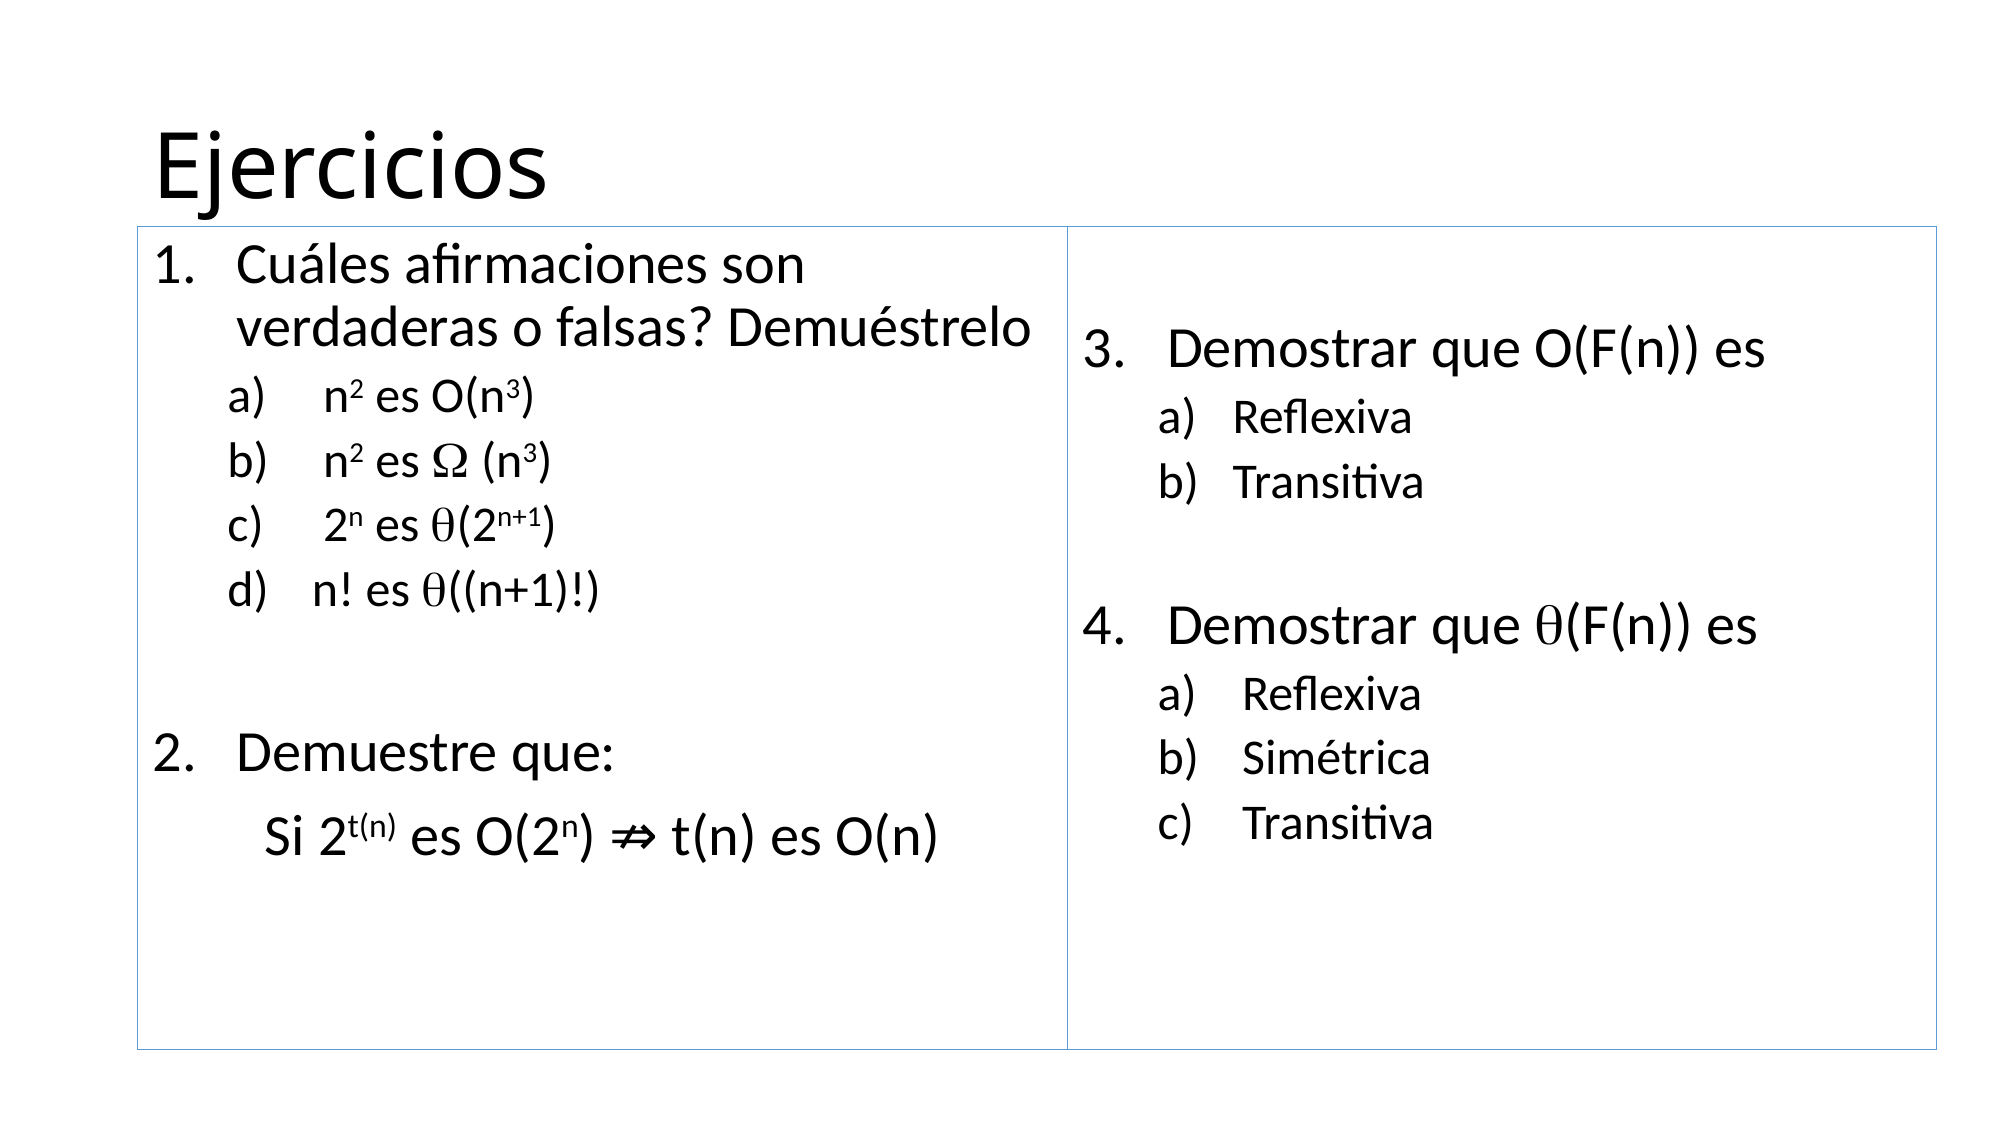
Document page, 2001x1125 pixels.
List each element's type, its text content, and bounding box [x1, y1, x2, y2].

list Cuáles afirmaciones son verdaderas o falsas? Demuéstrelo n2 es O(n3) n2 es  (n3) 2n es (2n+1) n! es ((n+1)!) Demuestre que: Si 2t(n) es O(2n) ⇏ t(n) es O(n) [137, 226, 1067, 1050]
title Ejercicios [137, 59, 1863, 226]
text_box Demostrar que O(F(n)) es Reflexiva Transitiva Demostrar que (F(n)) es Reflexiva Simétrica Transitiva [1067, 226, 1937, 1050]
